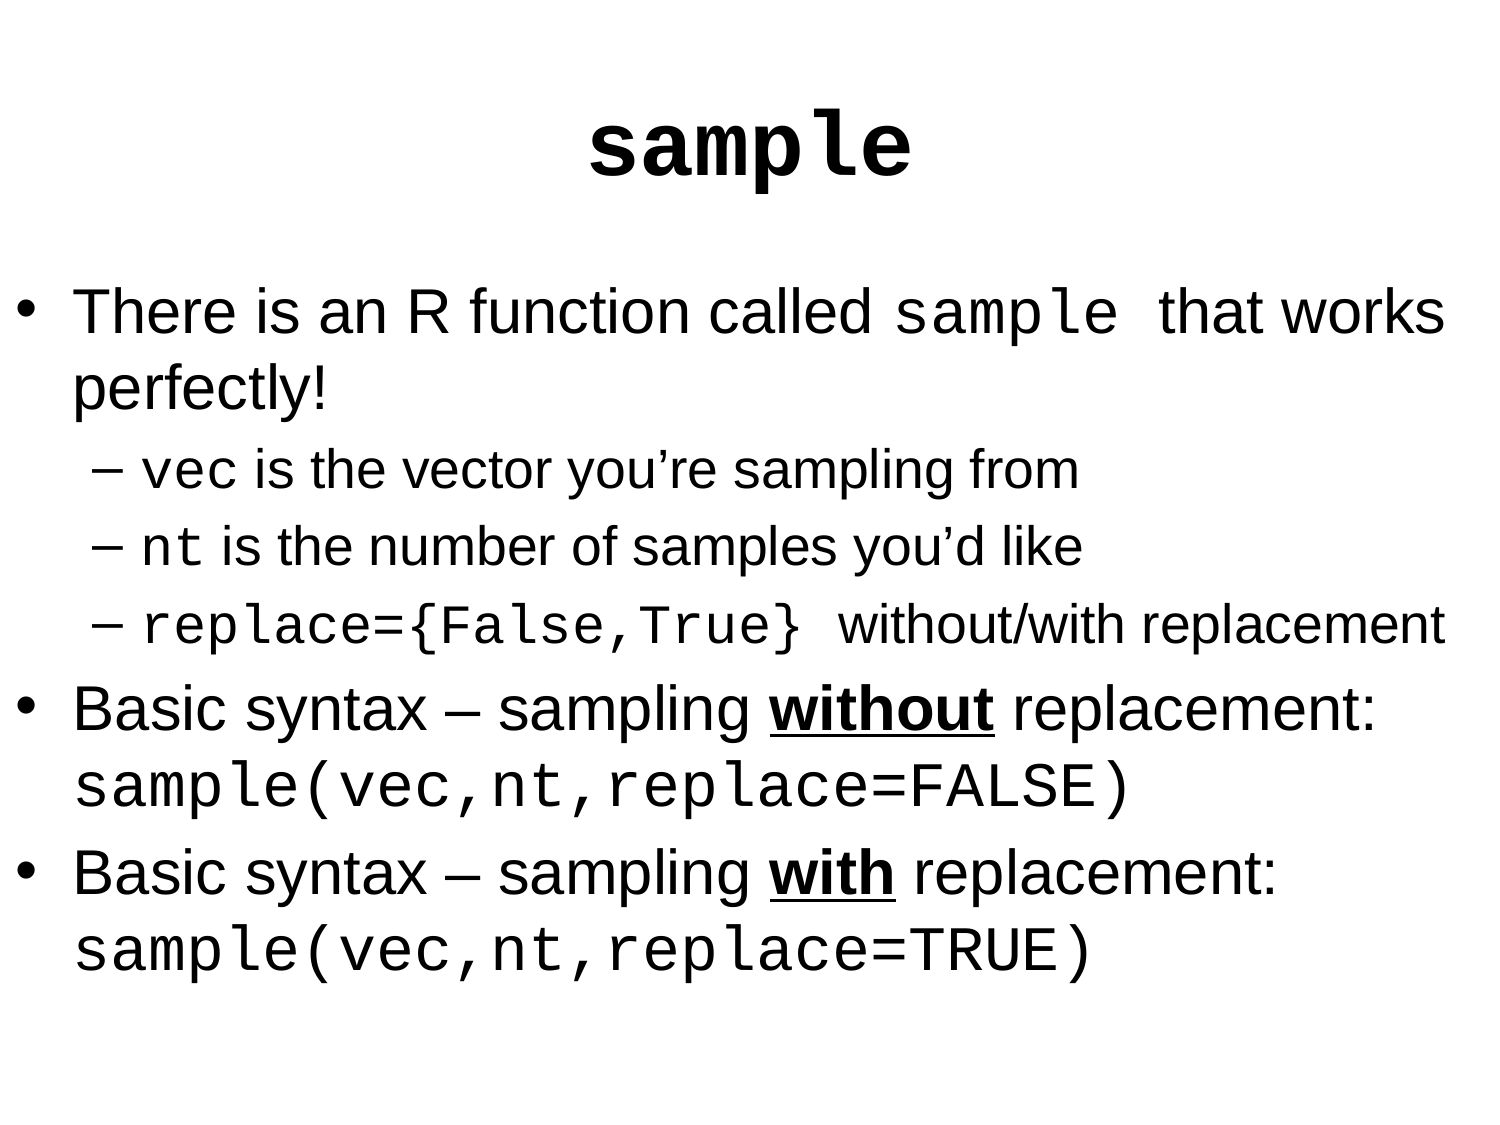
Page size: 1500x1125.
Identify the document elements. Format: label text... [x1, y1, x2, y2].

list There is an R function called sample that works perfectly! vec is the vector you’re sampling from nt is the number of samples you’d like replace={False,True} without/with replacement Basic syntax – sampling without replacement: sample(vec,nt,replace=FALSE) Basic syntax – sampling with replacement: sample(vec,nt,replace=TRUE) [0, 262, 1500, 1005]
title sample [75, 45, 1425, 233]
